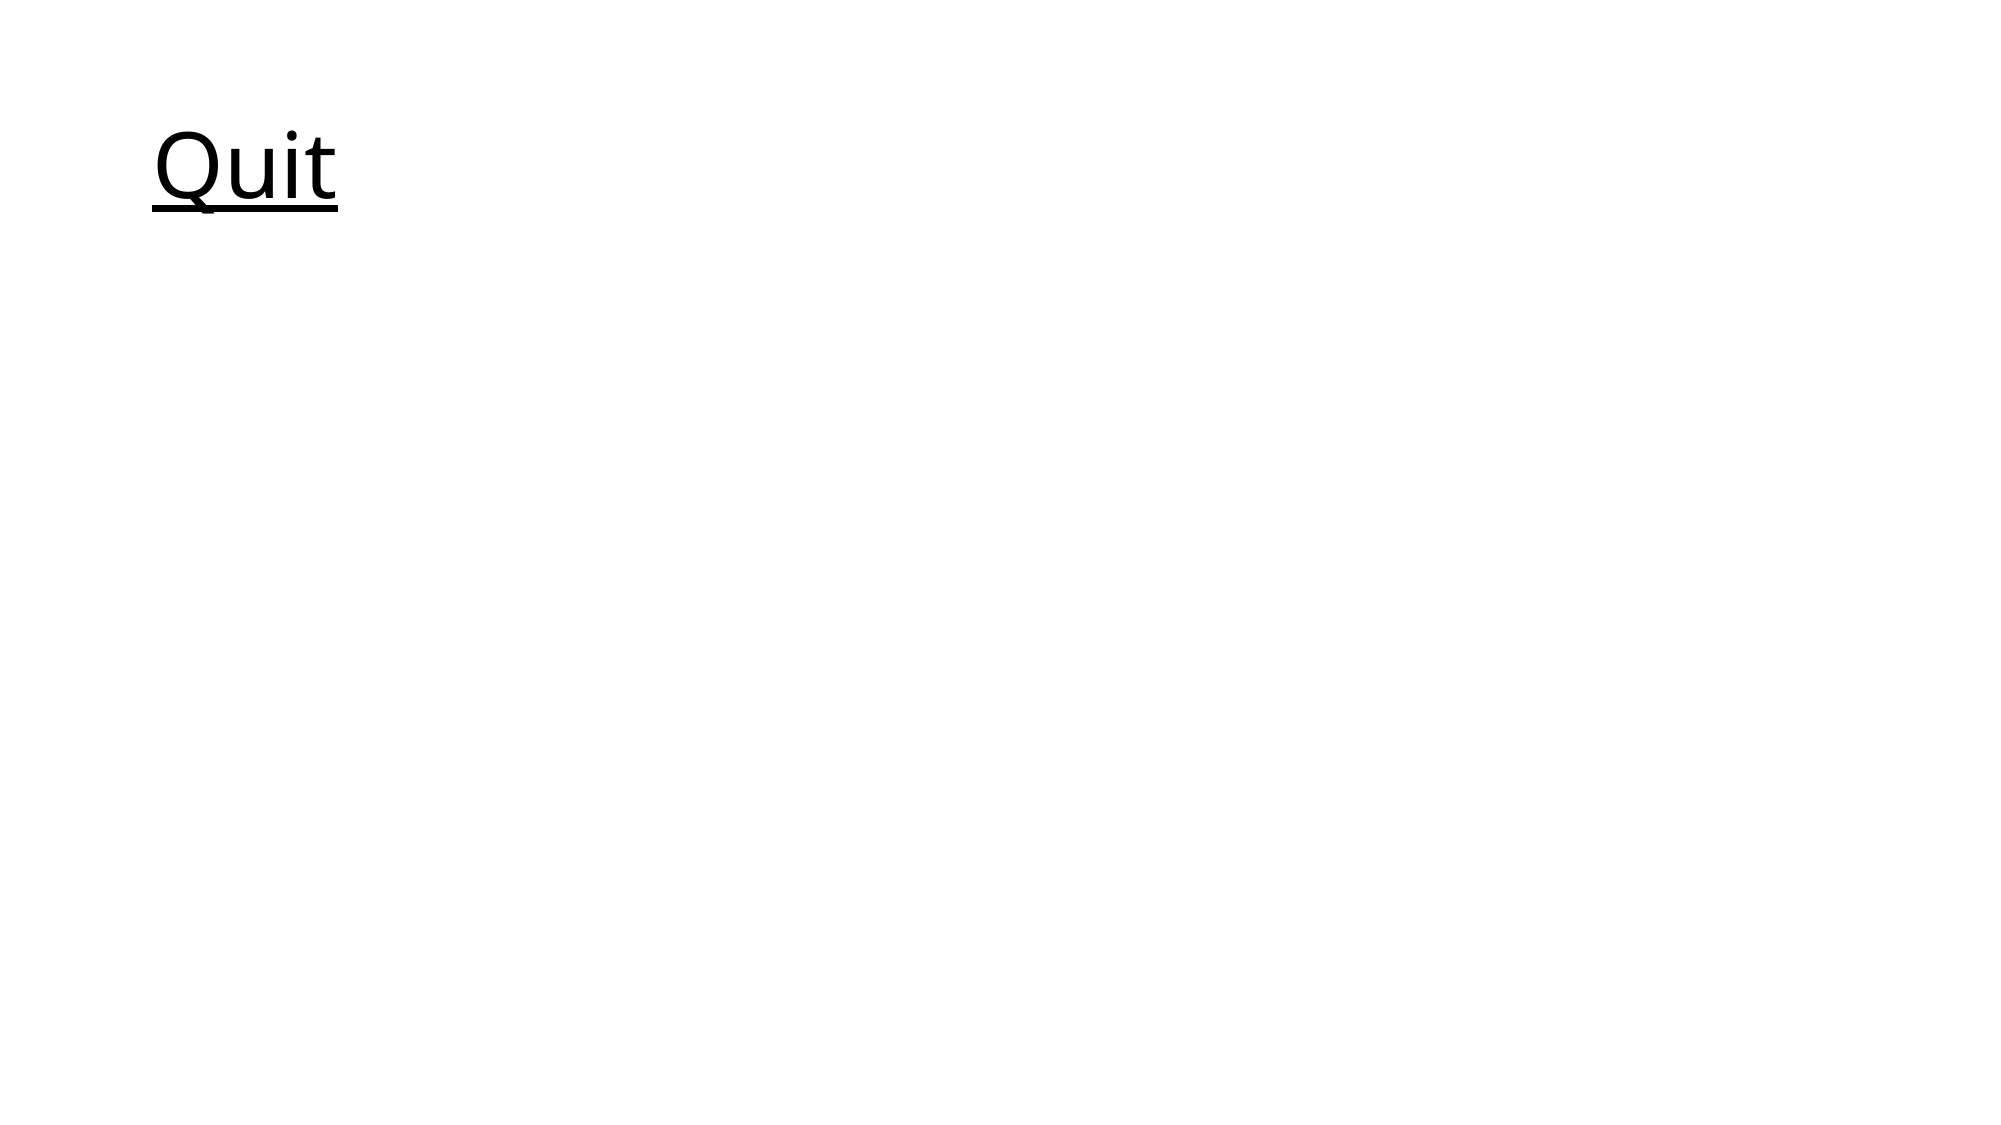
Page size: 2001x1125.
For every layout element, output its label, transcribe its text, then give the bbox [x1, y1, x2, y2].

title Quit [137, 59, 1863, 278]
